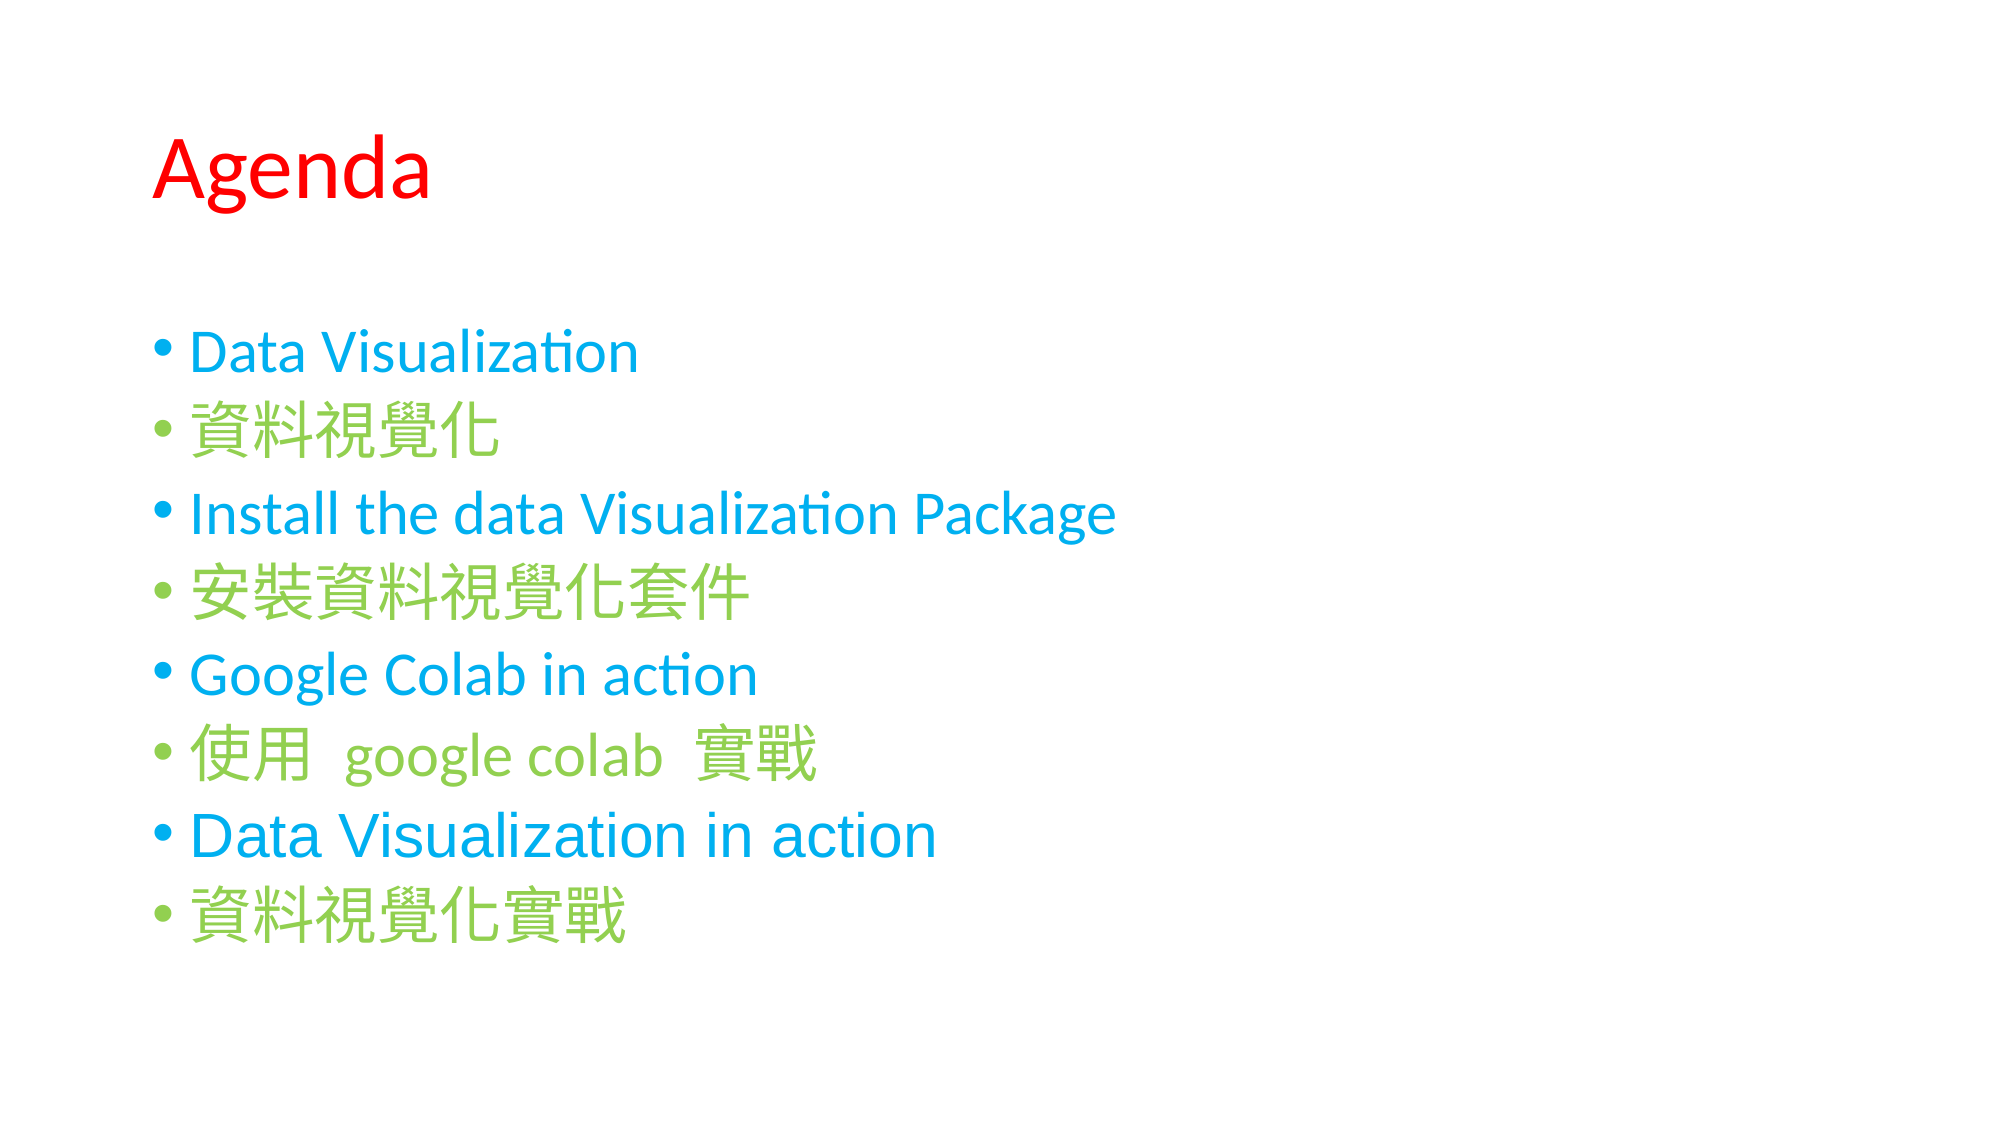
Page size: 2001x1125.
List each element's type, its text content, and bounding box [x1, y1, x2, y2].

list Data Visualization 資料視覺化 Install the data Visualization Package 安裝資料視覺化套件 Google Colab in action 使用 google colab 實戰 Data Visualization in action 資料視覺化實戰 [137, 226, 1863, 992]
title Agenda [137, 59, 1863, 226]
